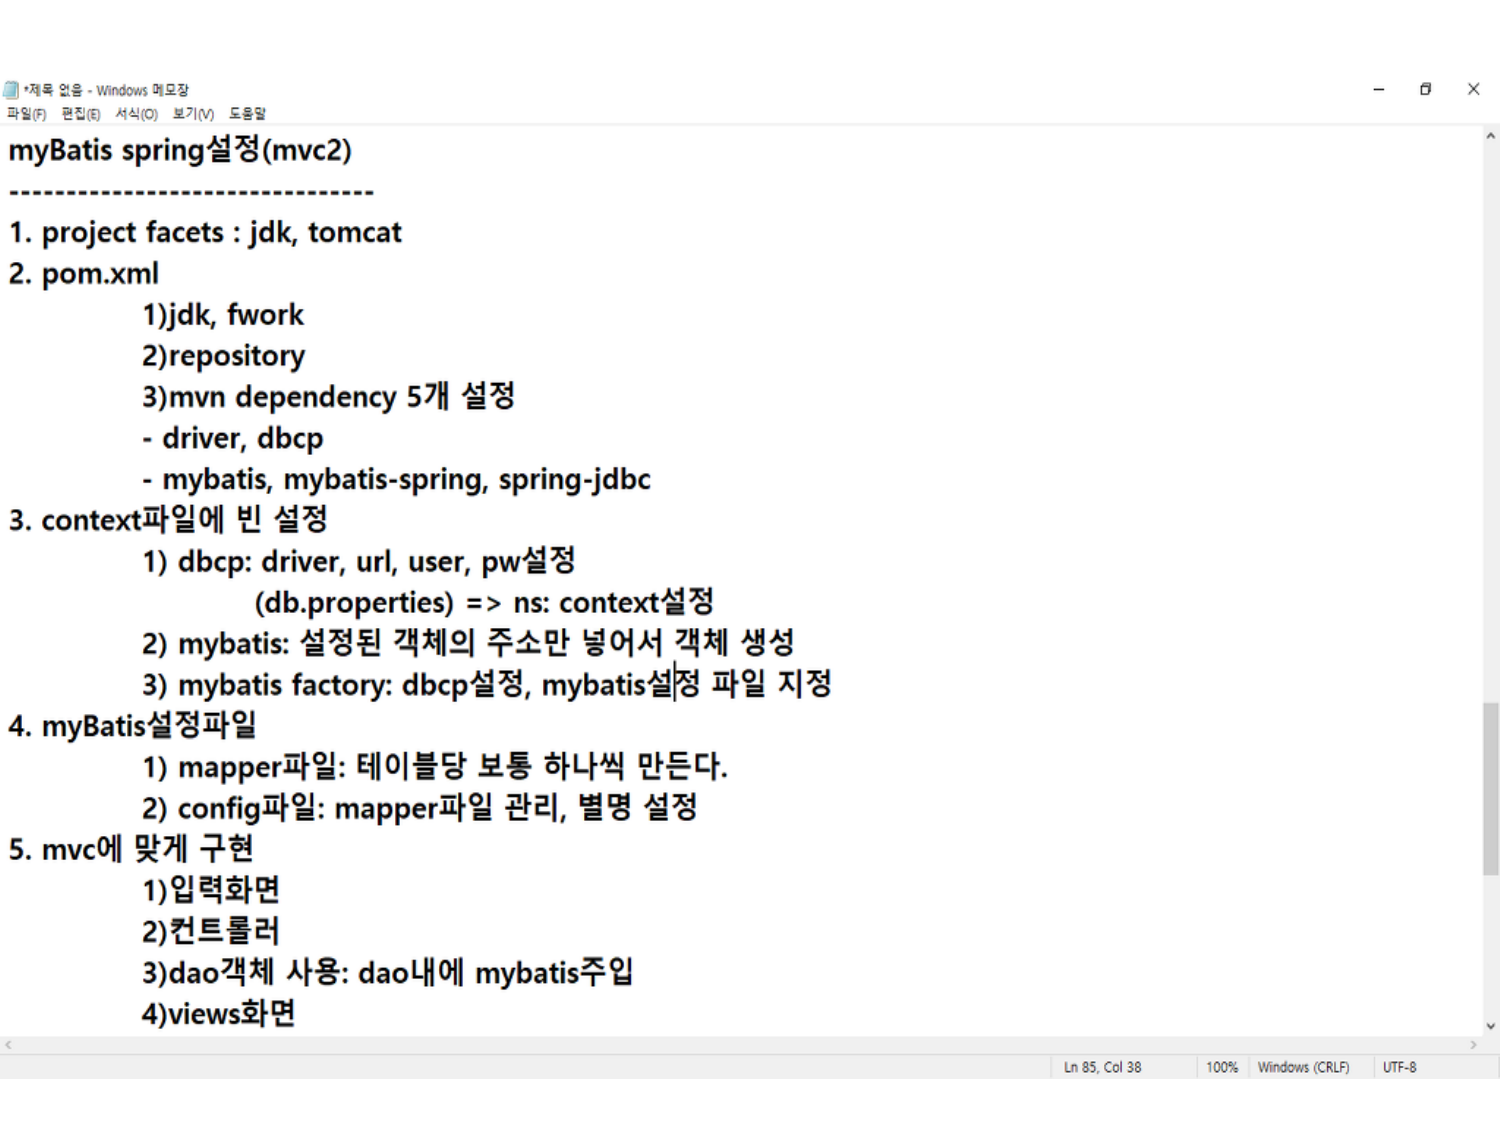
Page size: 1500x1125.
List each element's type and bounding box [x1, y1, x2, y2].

picture [0, 77, 1500, 1079]
